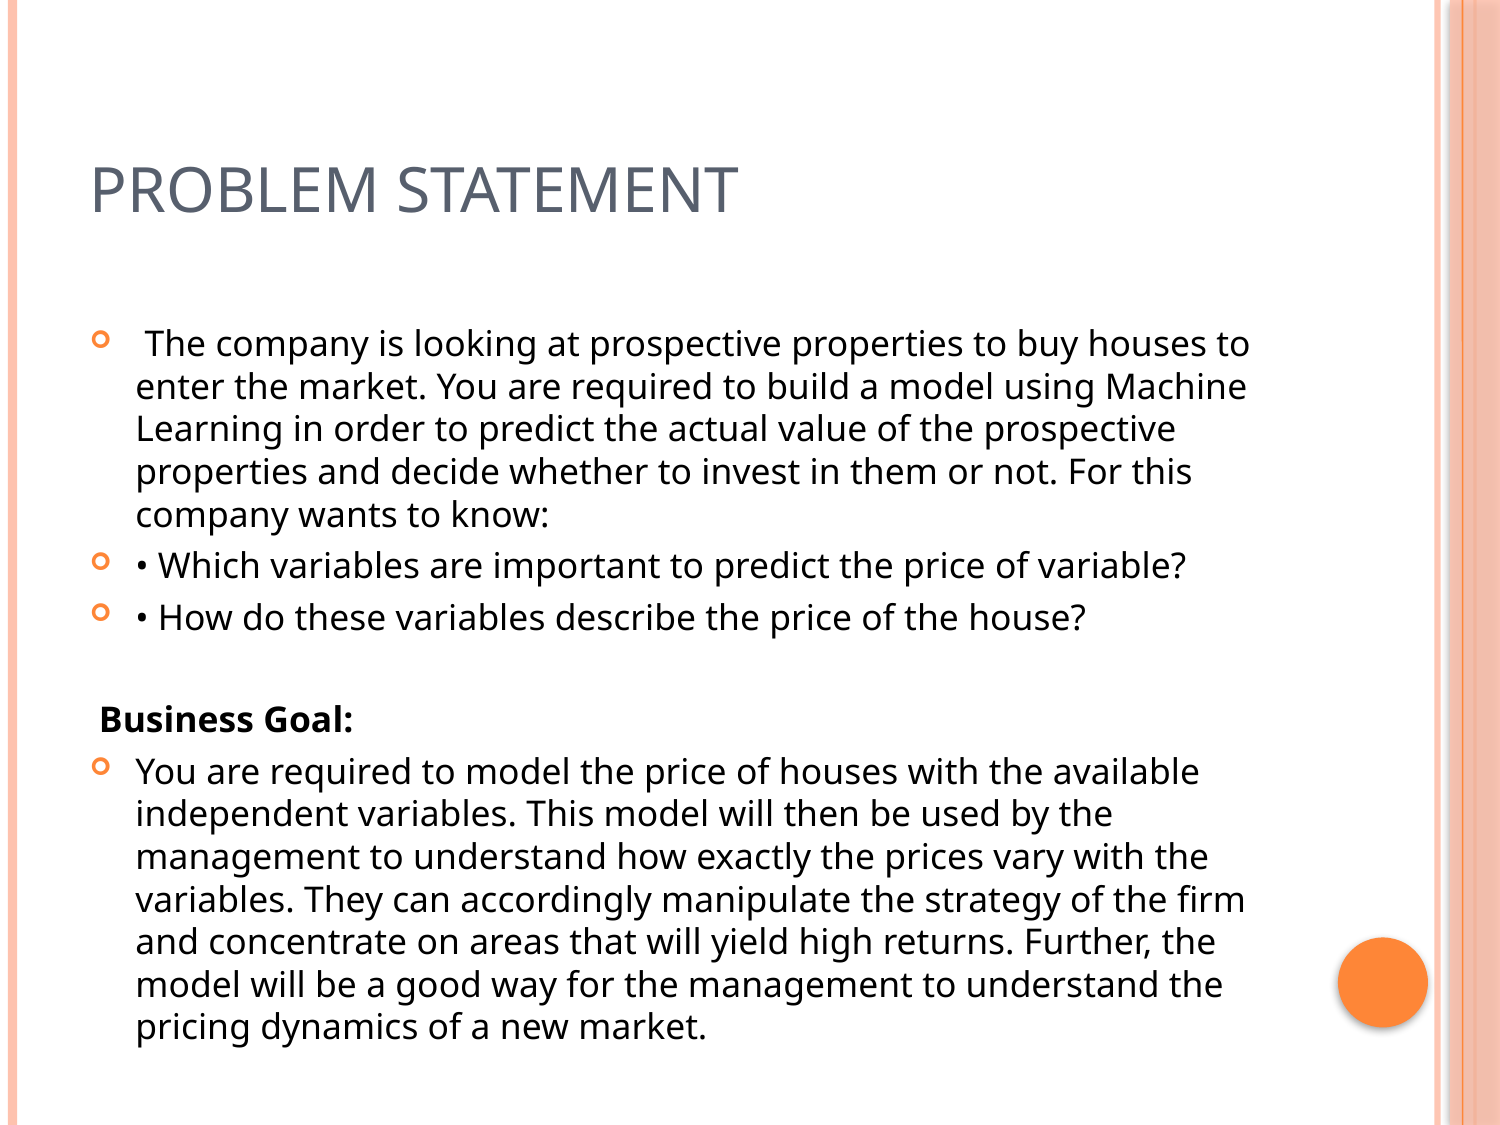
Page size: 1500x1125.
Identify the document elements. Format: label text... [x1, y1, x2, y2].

list The company is looking at prospective properties to buy houses to enter the market. You are required to build a model using Machine Learning in order to predict the actual value of the prospective properties and decide whether to invest in them or not. For this company wants to know: • Which variables are important to predict the price of variable? • How do these variables describe the price of the house? Business Goal: You are required to model the price of houses with the available independent variables. This model will then be used by the management to understand how exactly the prices vary with the variables. They can accordingly manipulate the strategy of the firm and concentrate on areas that will yield high returns. Further, the model will be a good way for the management to understand the pricing dynamics of a new market. [75, 262, 1300, 1062]
title Problem Statement [75, 45, 1300, 233]
